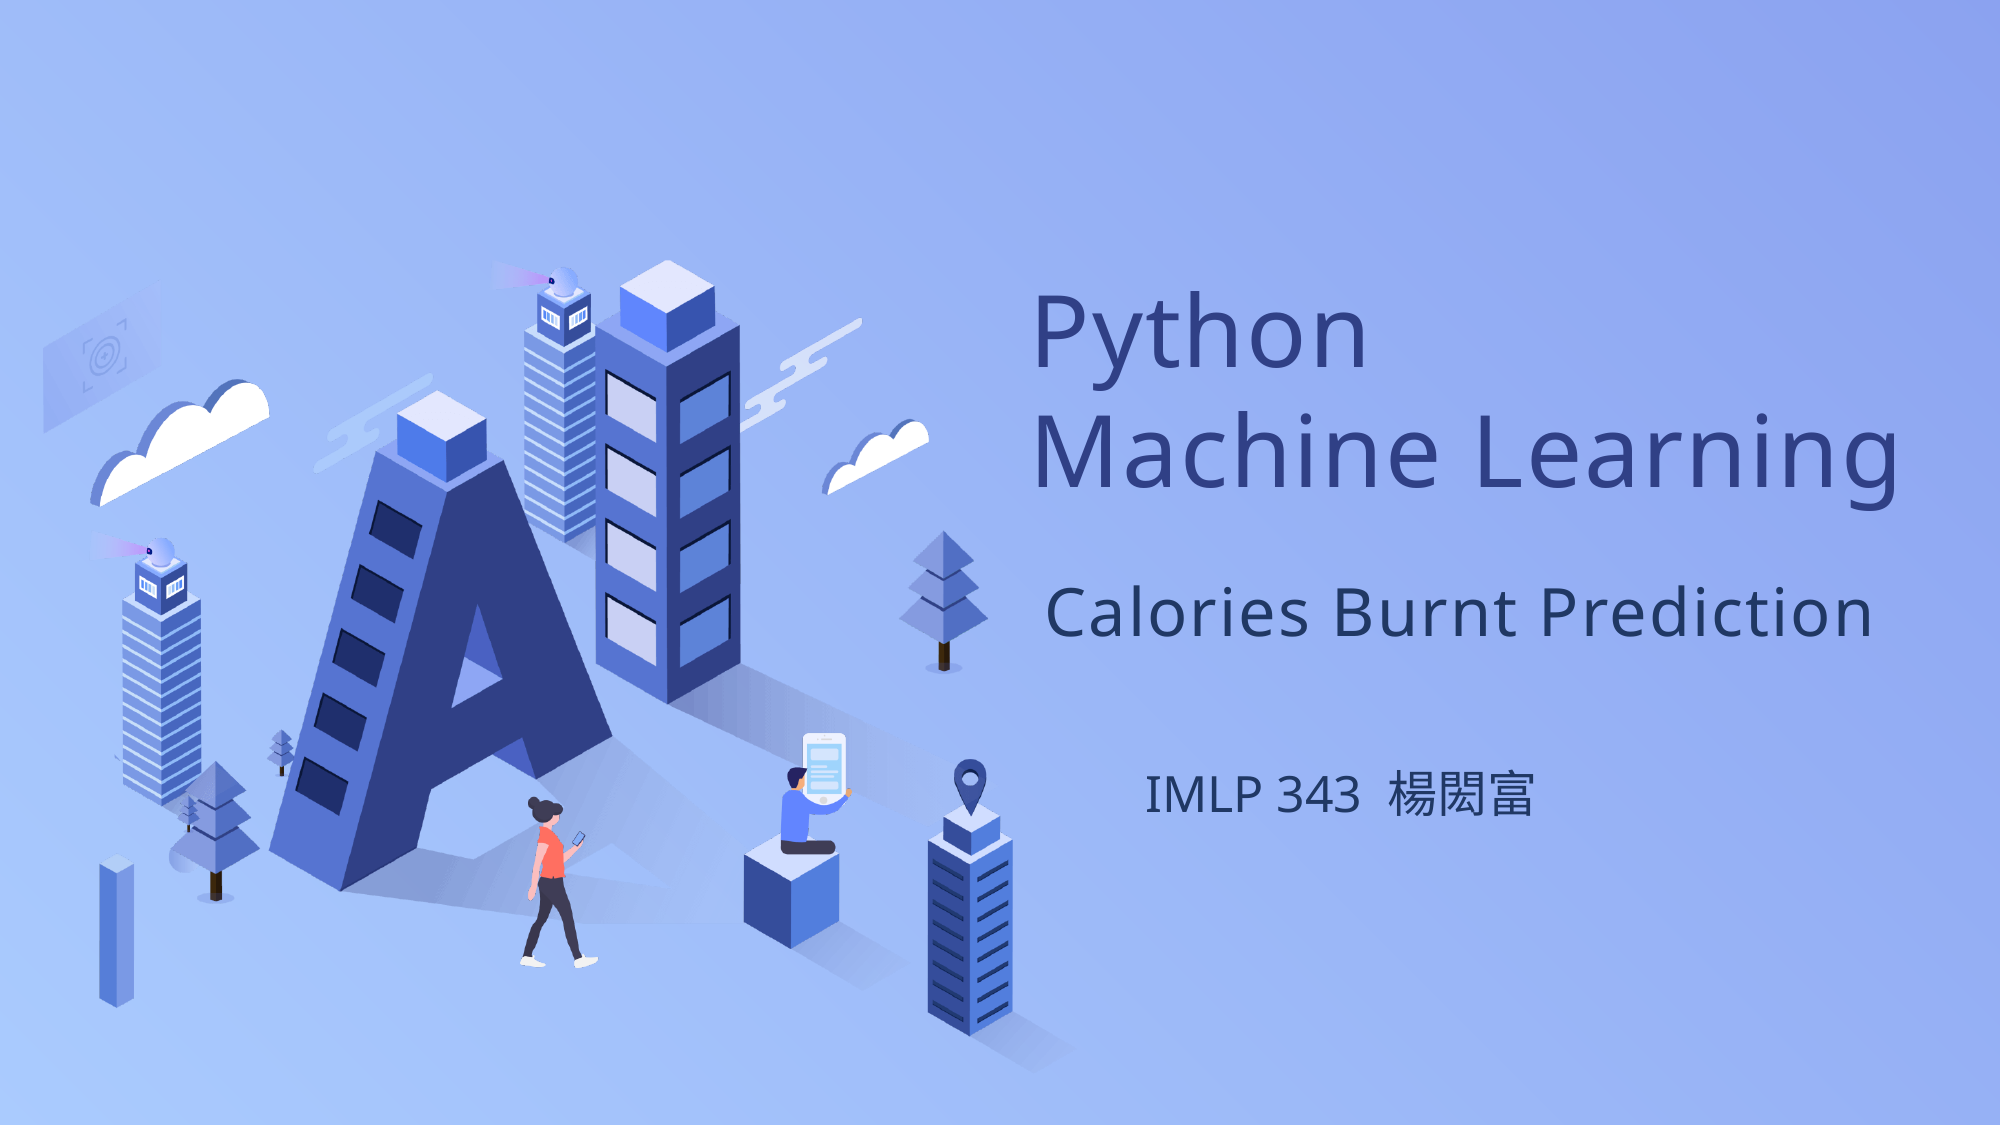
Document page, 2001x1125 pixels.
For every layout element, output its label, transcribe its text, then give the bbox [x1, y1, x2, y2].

text_box Python Machine Learning [1016, 260, 2000, 515]
text_box Calories Burnt Prediction [1029, 562, 2000, 657]
picture [0, 260, 1092, 1116]
text_box IMLP 343 楊閎富 [1130, 755, 1717, 831]
